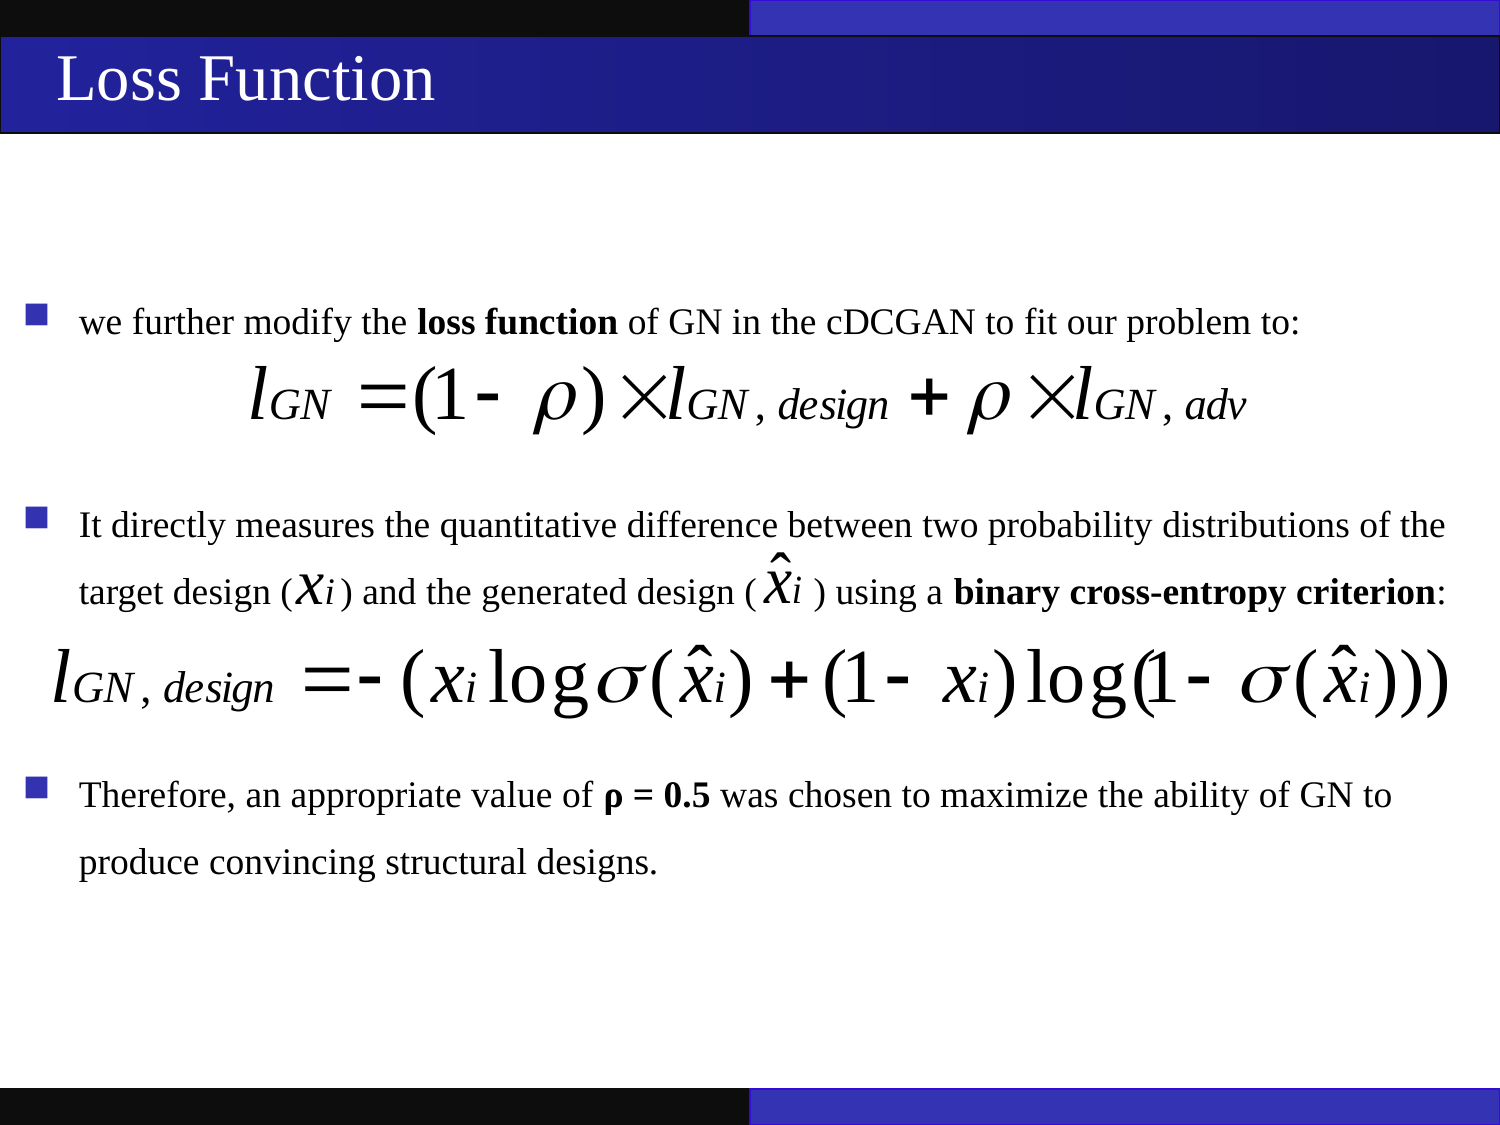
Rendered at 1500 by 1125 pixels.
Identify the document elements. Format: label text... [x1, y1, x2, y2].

text_box we further modify the loss function of GN in the cDCGAN to fit our problem to: It directly measures the quantitative difference between two probability distributions of the target design ( ) and the generated design ( ) using a binary cross-entropy criterion: Therefore, an appropriate value of ρ = 0.5 was chosen to maximize the ability of GN to produce convincing structural designs. [7, 267, 1493, 890]
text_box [284, 561, 348, 621]
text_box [41, 632, 1459, 735]
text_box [751, 540, 815, 621]
list Loss Function [41, 37, 920, 121]
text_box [238, 349, 1262, 451]
slide_number [1059, 1042, 1397, 1103]
